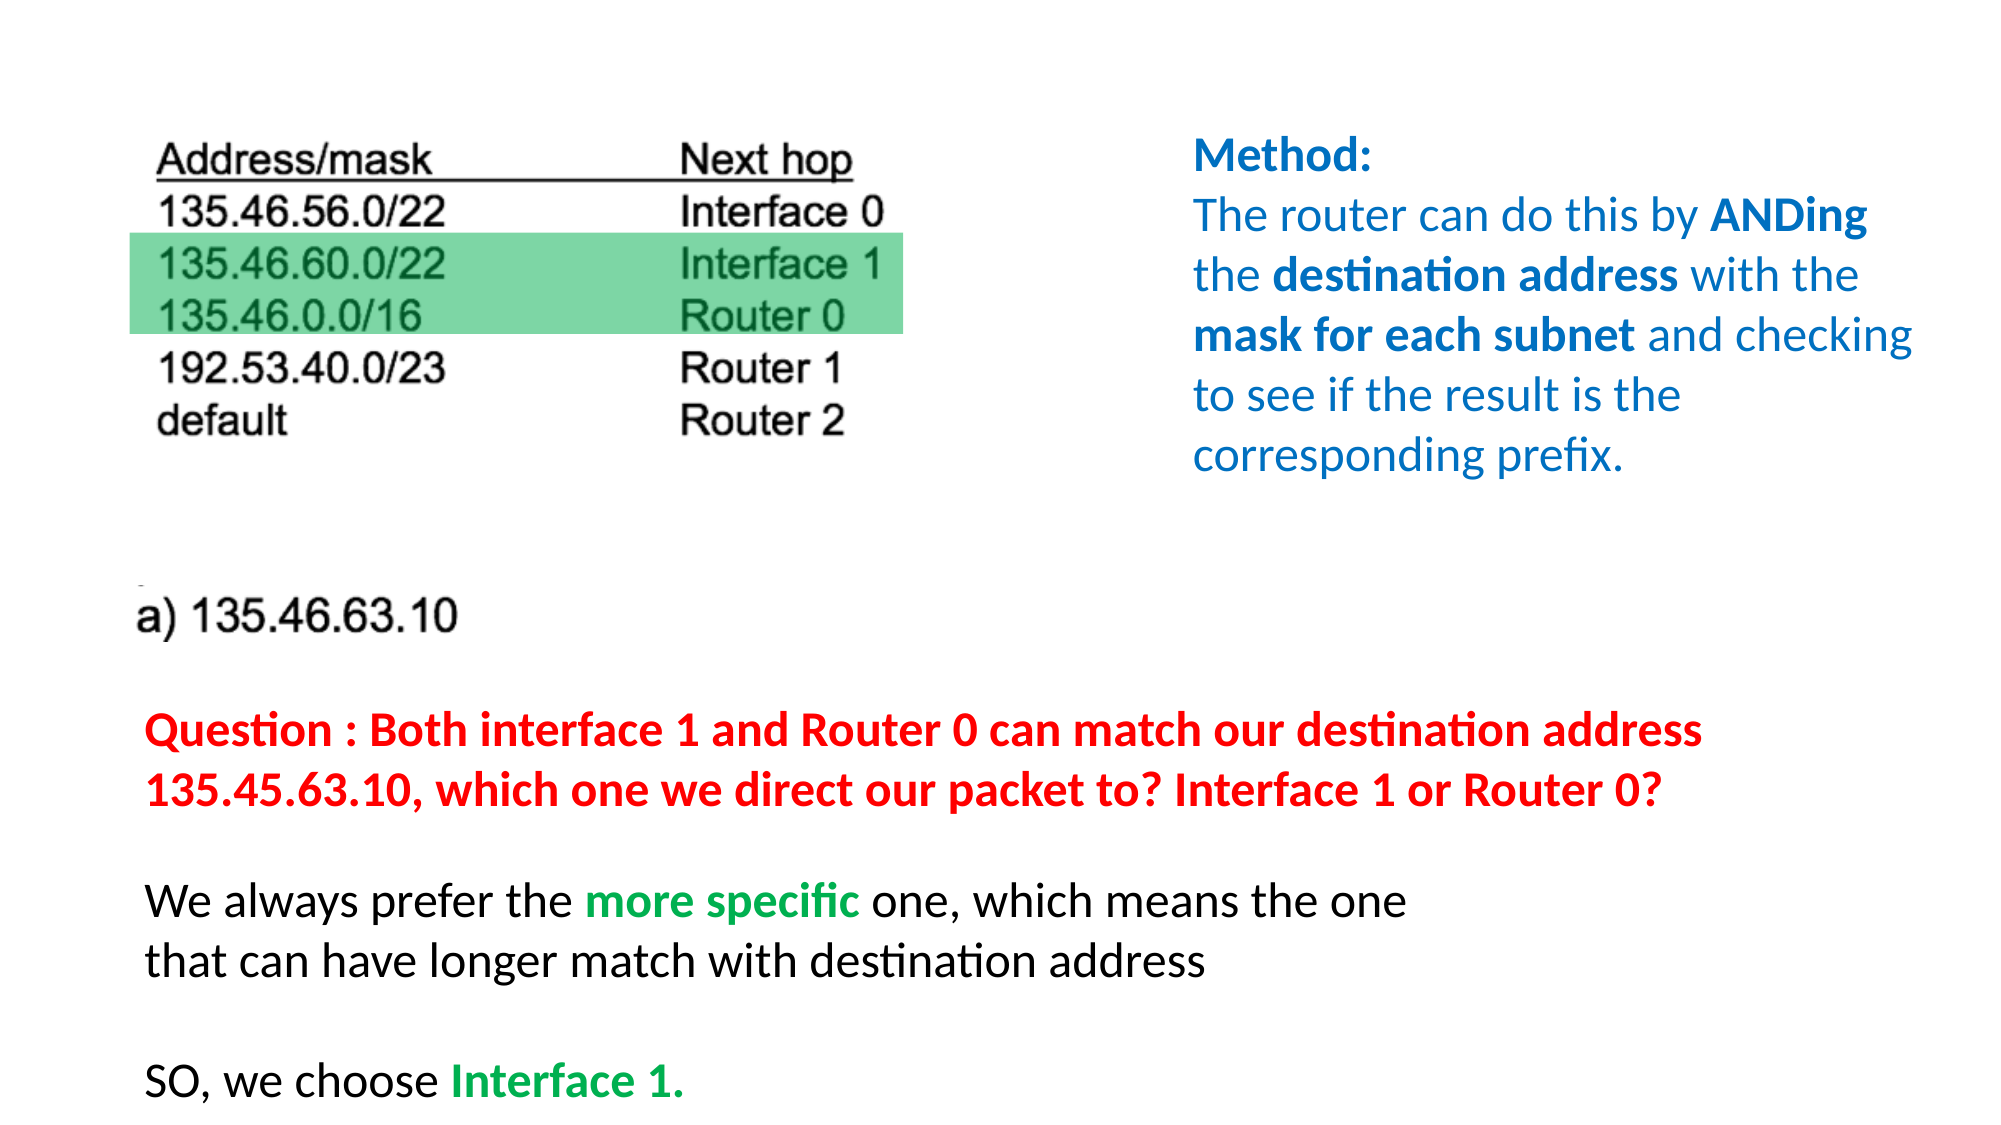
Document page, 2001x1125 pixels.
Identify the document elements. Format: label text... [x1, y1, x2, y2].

text_box Question : Both interface 1 and Router 0 can match our destination address 135.45.63.10, which one we direct our packet to? Interface 1 or Router 0? [129, 688, 1789, 824]
picture [129, 112, 904, 450]
text_box We always prefer the more specific one, which means the one that can have longer match with destination address SO, we choose Interface 1. [129, 860, 1517, 1116]
picture [129, 585, 480, 642]
text_box Method: The router can do this by ANDing the destination address with the mask for each subnet and checking to see if the result is the corresponding prefix. [1178, 114, 1951, 549]
